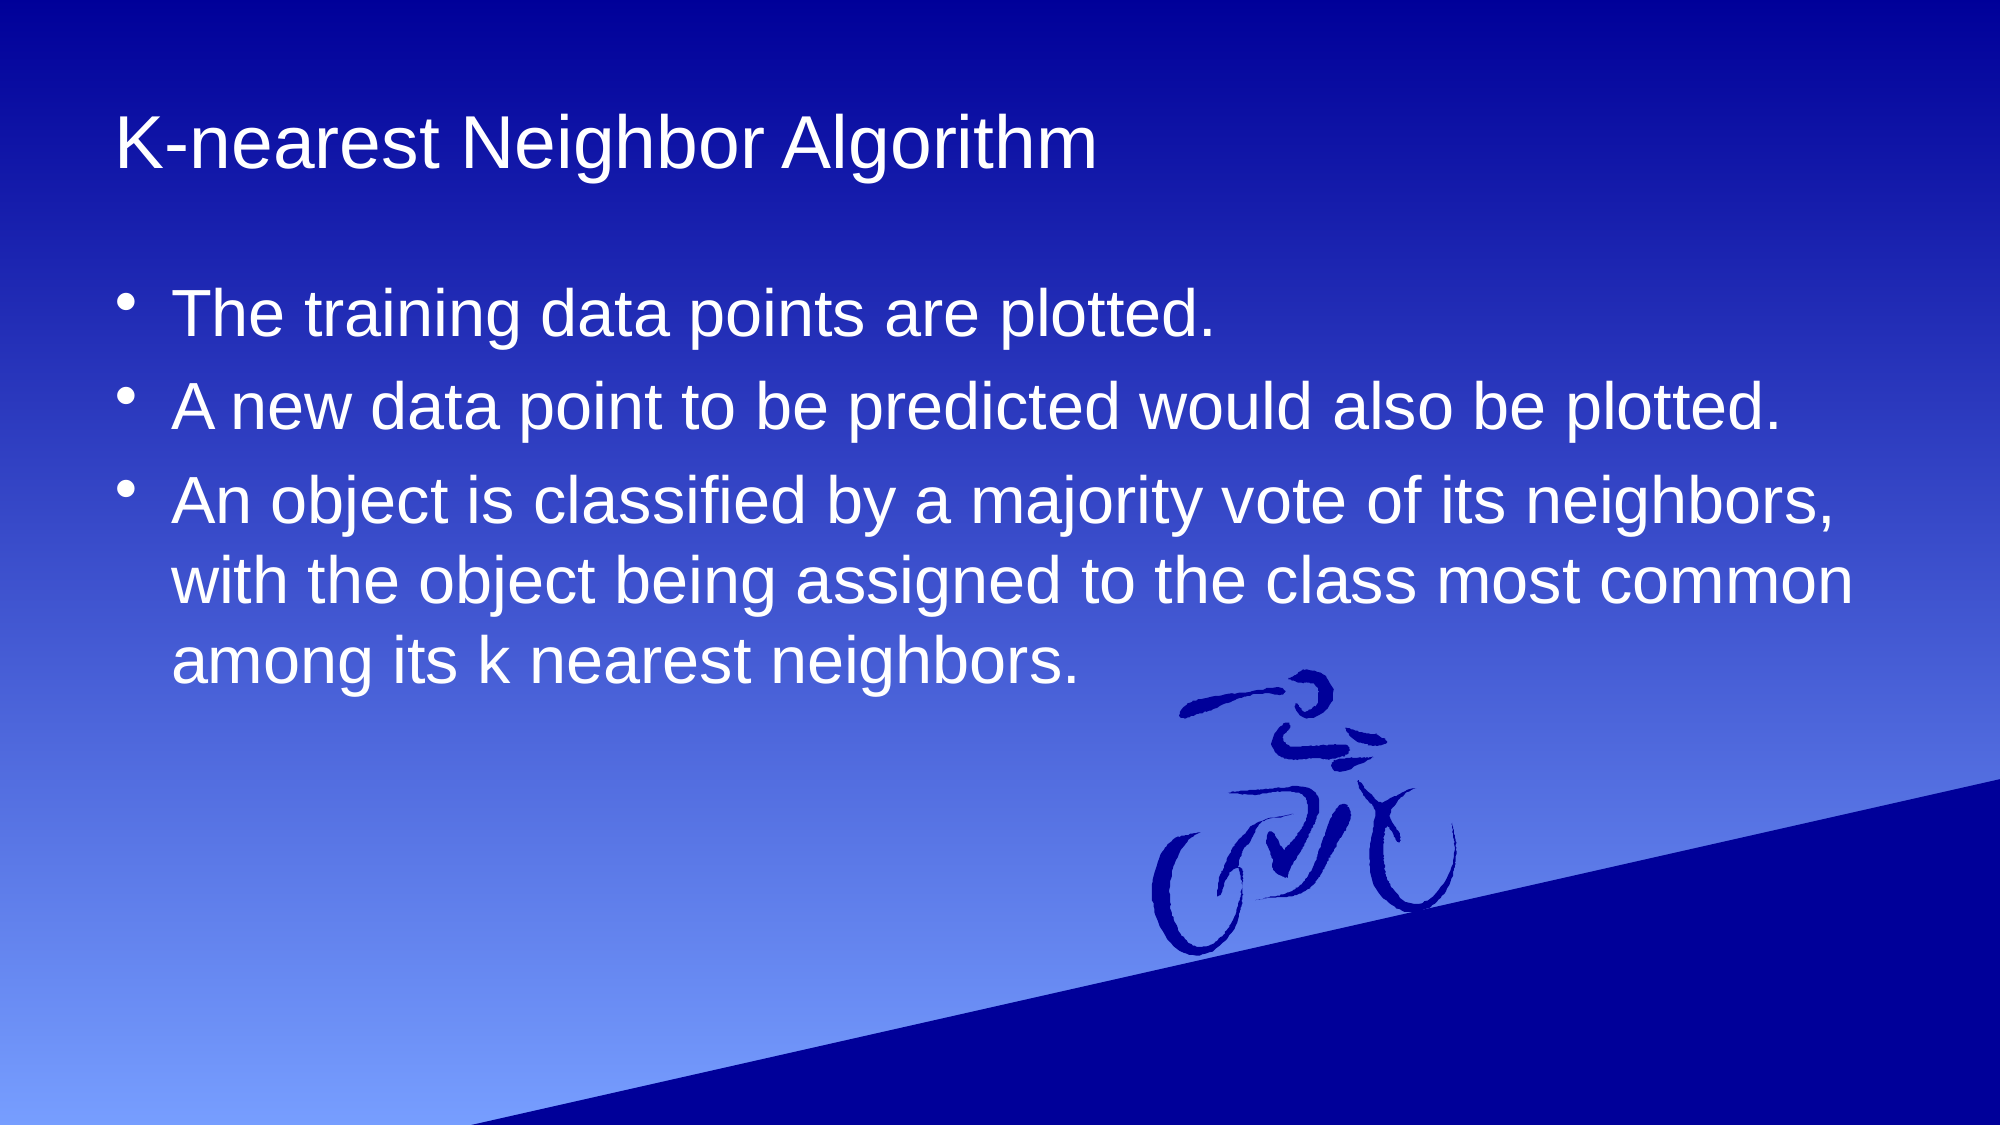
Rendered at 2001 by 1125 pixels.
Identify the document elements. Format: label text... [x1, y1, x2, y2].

title K-nearest Neighbor Algorithm [99, 44, 1901, 233]
list The training data points are plotted. A new data point to be predicted would also be plotted. An object is classified by a majority vote of its neighbors, with the object being assigned to the class most common among its k nearest neighbors. [99, 262, 1901, 1006]
